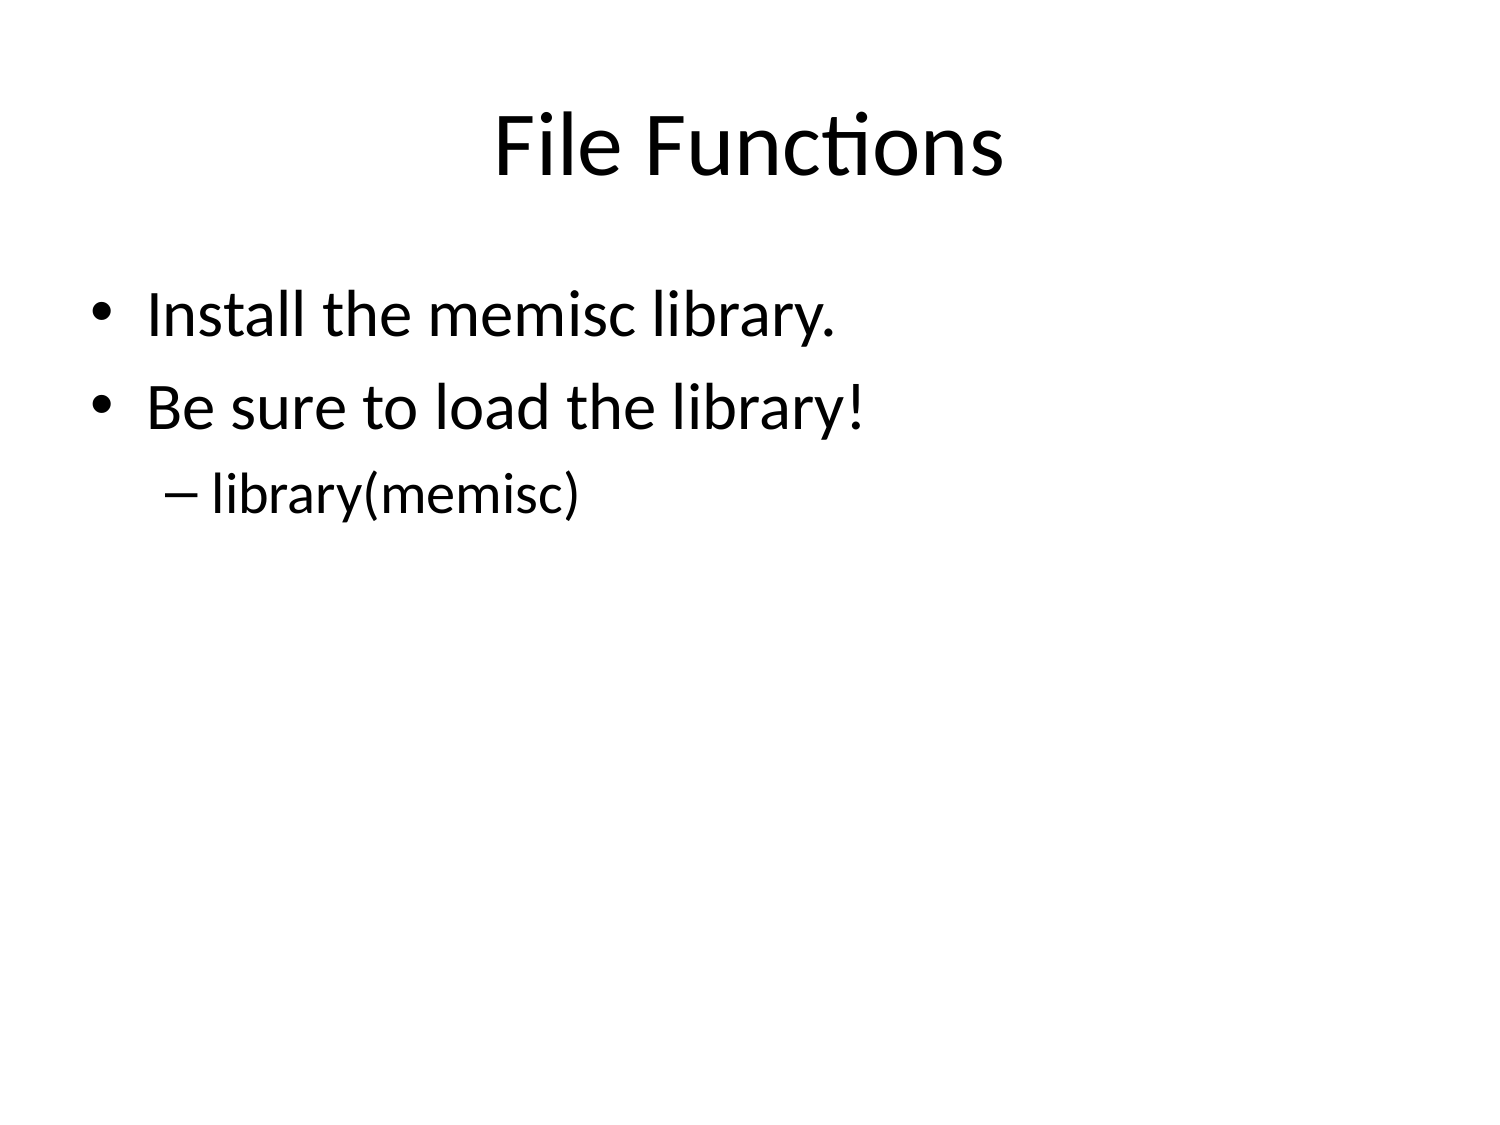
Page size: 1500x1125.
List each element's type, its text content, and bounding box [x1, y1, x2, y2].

list Install the memisc library. Be sure to load the library! library(memisc) [75, 262, 1425, 1005]
title File Functions [75, 45, 1425, 233]
